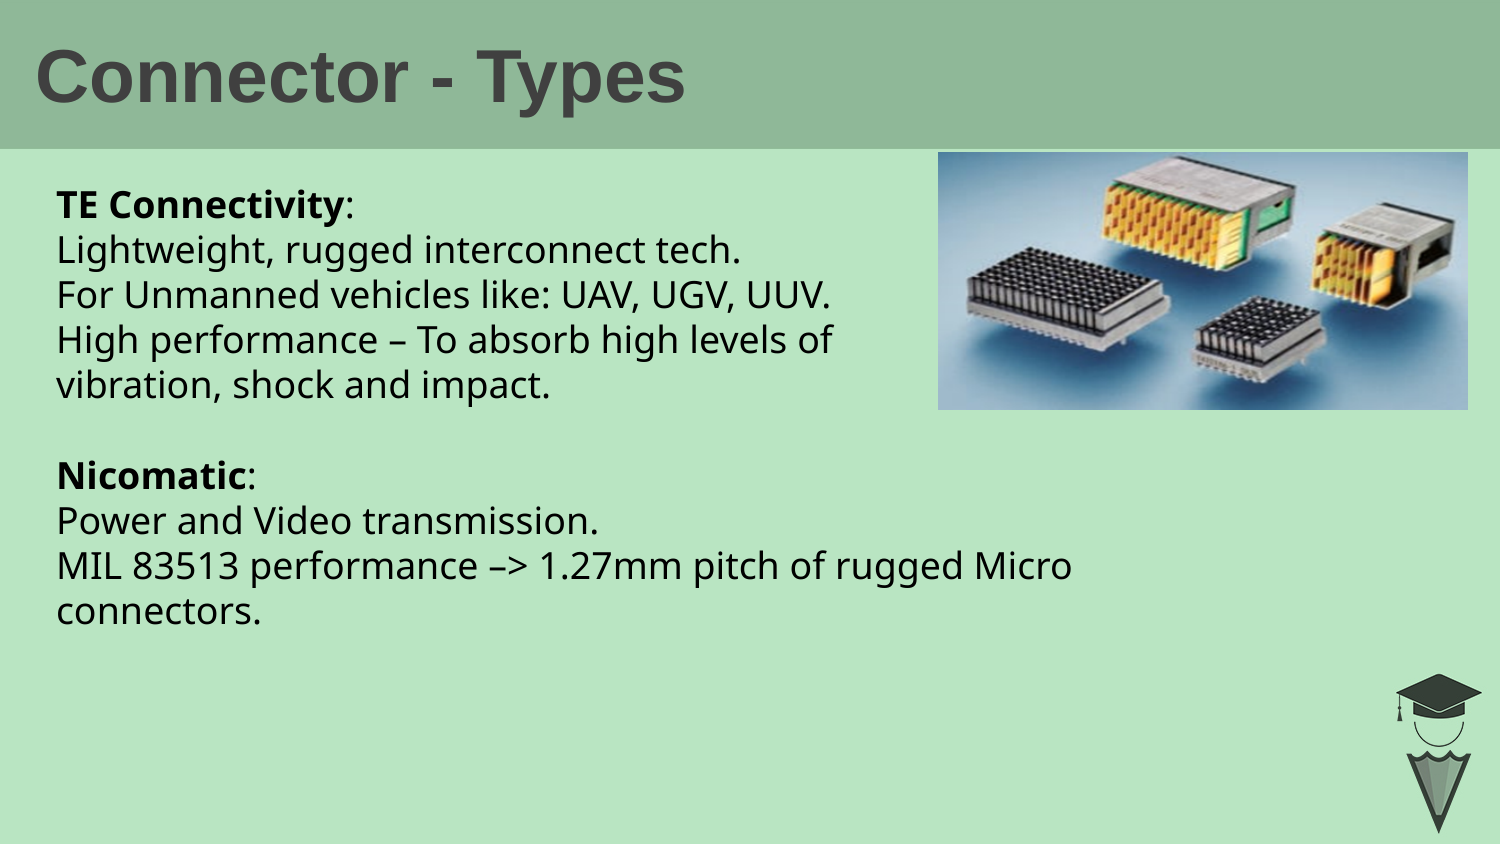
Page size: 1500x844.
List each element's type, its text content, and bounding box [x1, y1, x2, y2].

picture [0, 146, 1500, 844]
text_box Nicomatic: Power and Video transmission. MIL 83513 performance –> 1.27mm pitch of rugged Micro connectors. [41, 444, 1093, 730]
text_box TE Connectivity: Lightweight, rugged interconnect tech. For Unmanned vehicles like: UAV, UGV, UUV. High performance – To absorb high levels of vibration, shock and impact. [41, 173, 934, 414]
title Connector - Types [0, 0, 1500, 146]
